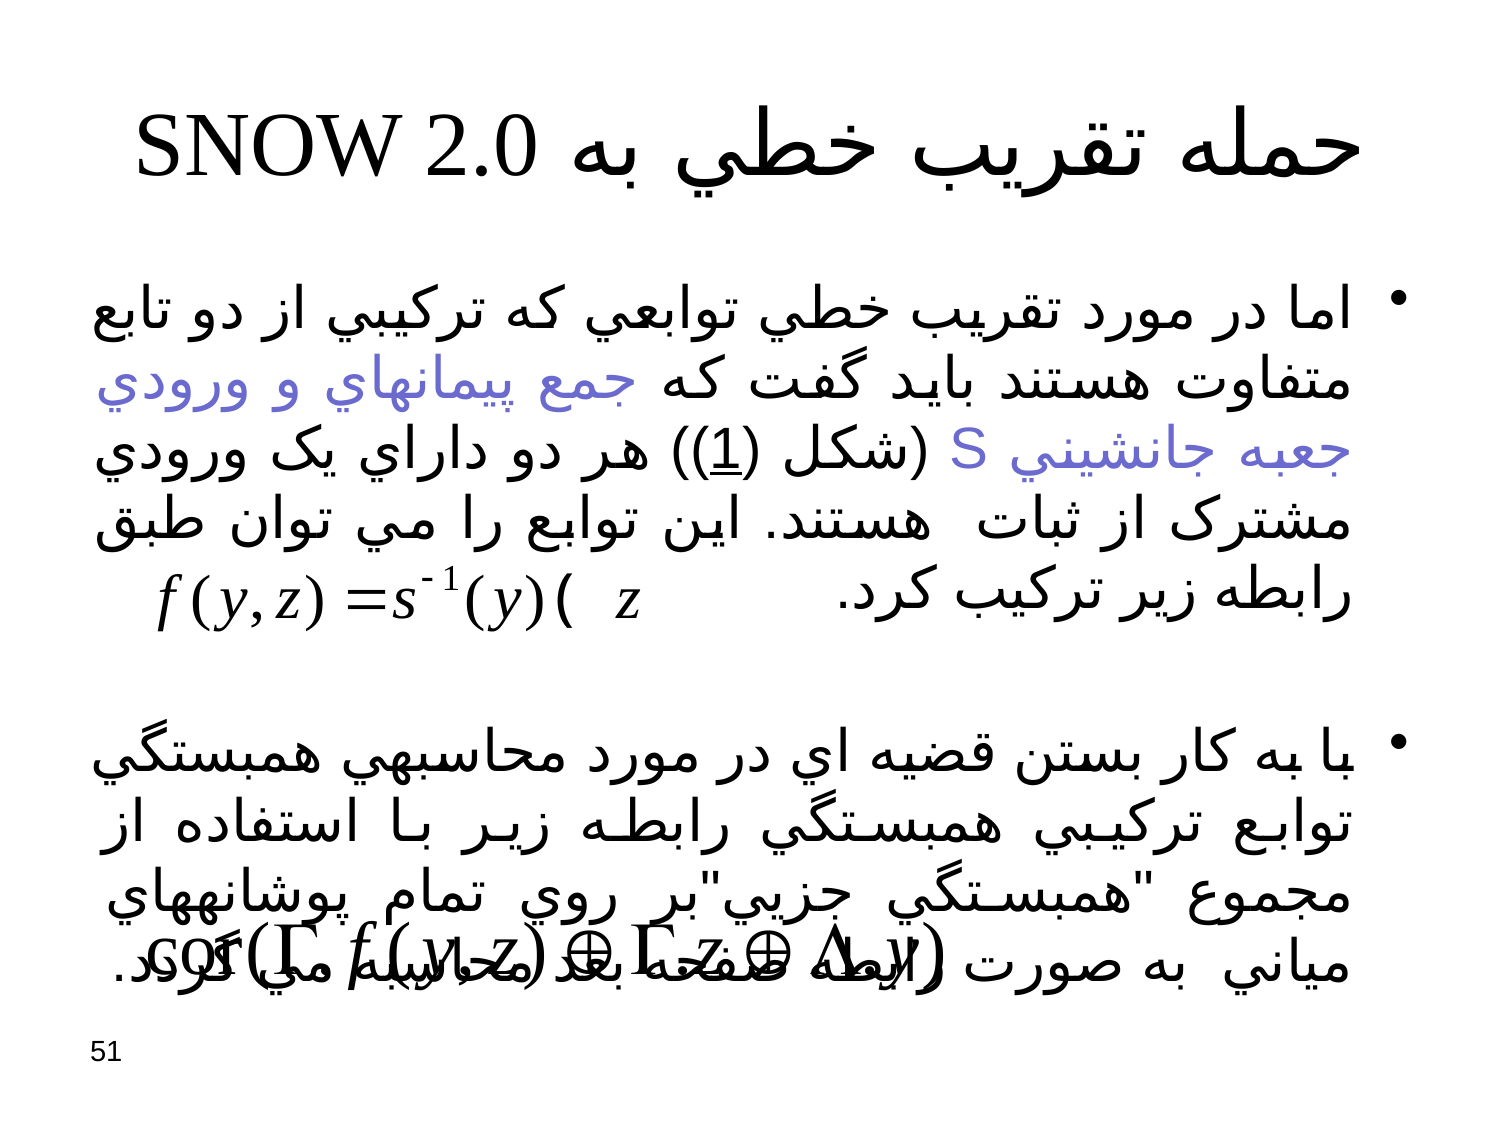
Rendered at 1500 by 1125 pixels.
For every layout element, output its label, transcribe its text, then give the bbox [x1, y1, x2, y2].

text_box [135, 550, 656, 645]
title حمله تقريب خطي به SNOW 2.0 [75, 45, 1425, 233]
list اما در مورد تقريب خطي توابعي که ترکيبي از دو تابع متفاوت هستند بايد گفت که جمع پيمانه­اي و ورودي جعبه جانشيني S (شکل (1)) هر دو داراي يک ورودي مشترک از ثبات هستند. اين توابع را مي توان طبق رابطه زير ترکيب کرد. با به کار بستن قضيه اي در مورد محاسبه­ي همبستگي توابع ترکيبي همبستگي رابطه زير با استفاده از مجموع "همبستگي جزيي"بر روي تمام پوشانه­هاي مياني به صورت رابطه صفحه بعد محاسبه مي گردد. [75, 262, 1425, 1005]
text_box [135, 904, 963, 1006]
slide_number 51 [75, 1024, 425, 1103]
